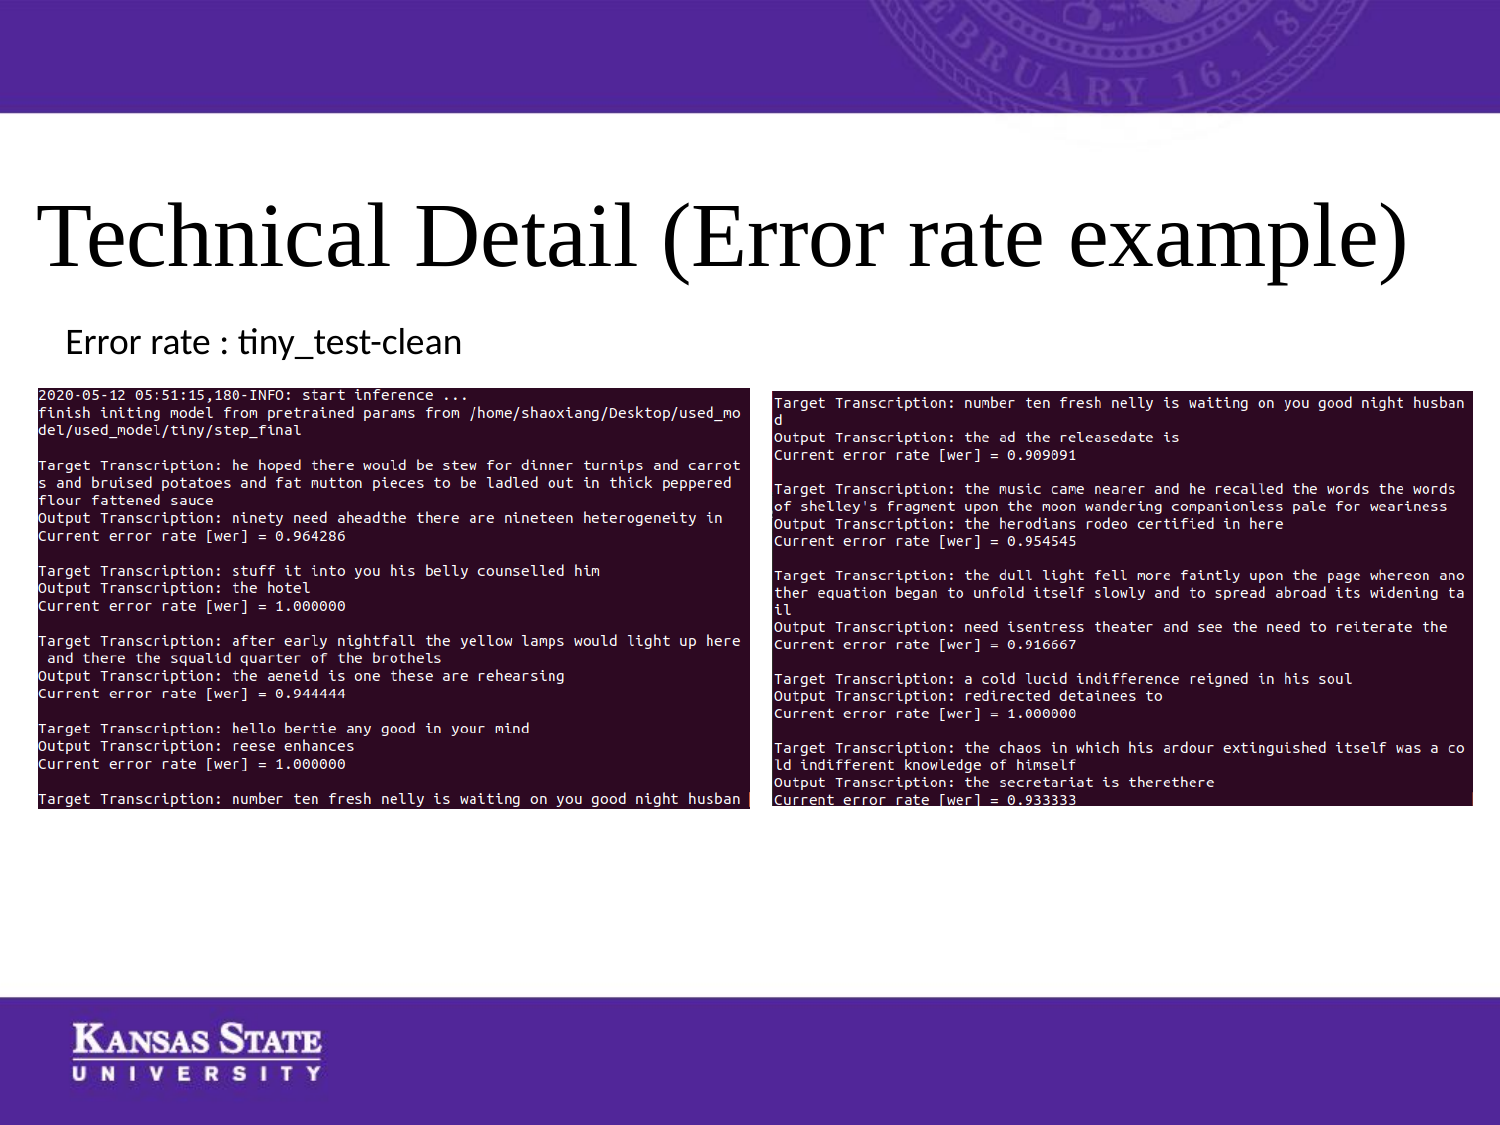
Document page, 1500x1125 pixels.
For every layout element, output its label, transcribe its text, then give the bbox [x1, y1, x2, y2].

text_box Error rate : tiny_test-clean [50, 302, 679, 386]
title Technical Detail (Error rate example) [21, 117, 1463, 343]
picture [0, 0, 1500, 1125]
